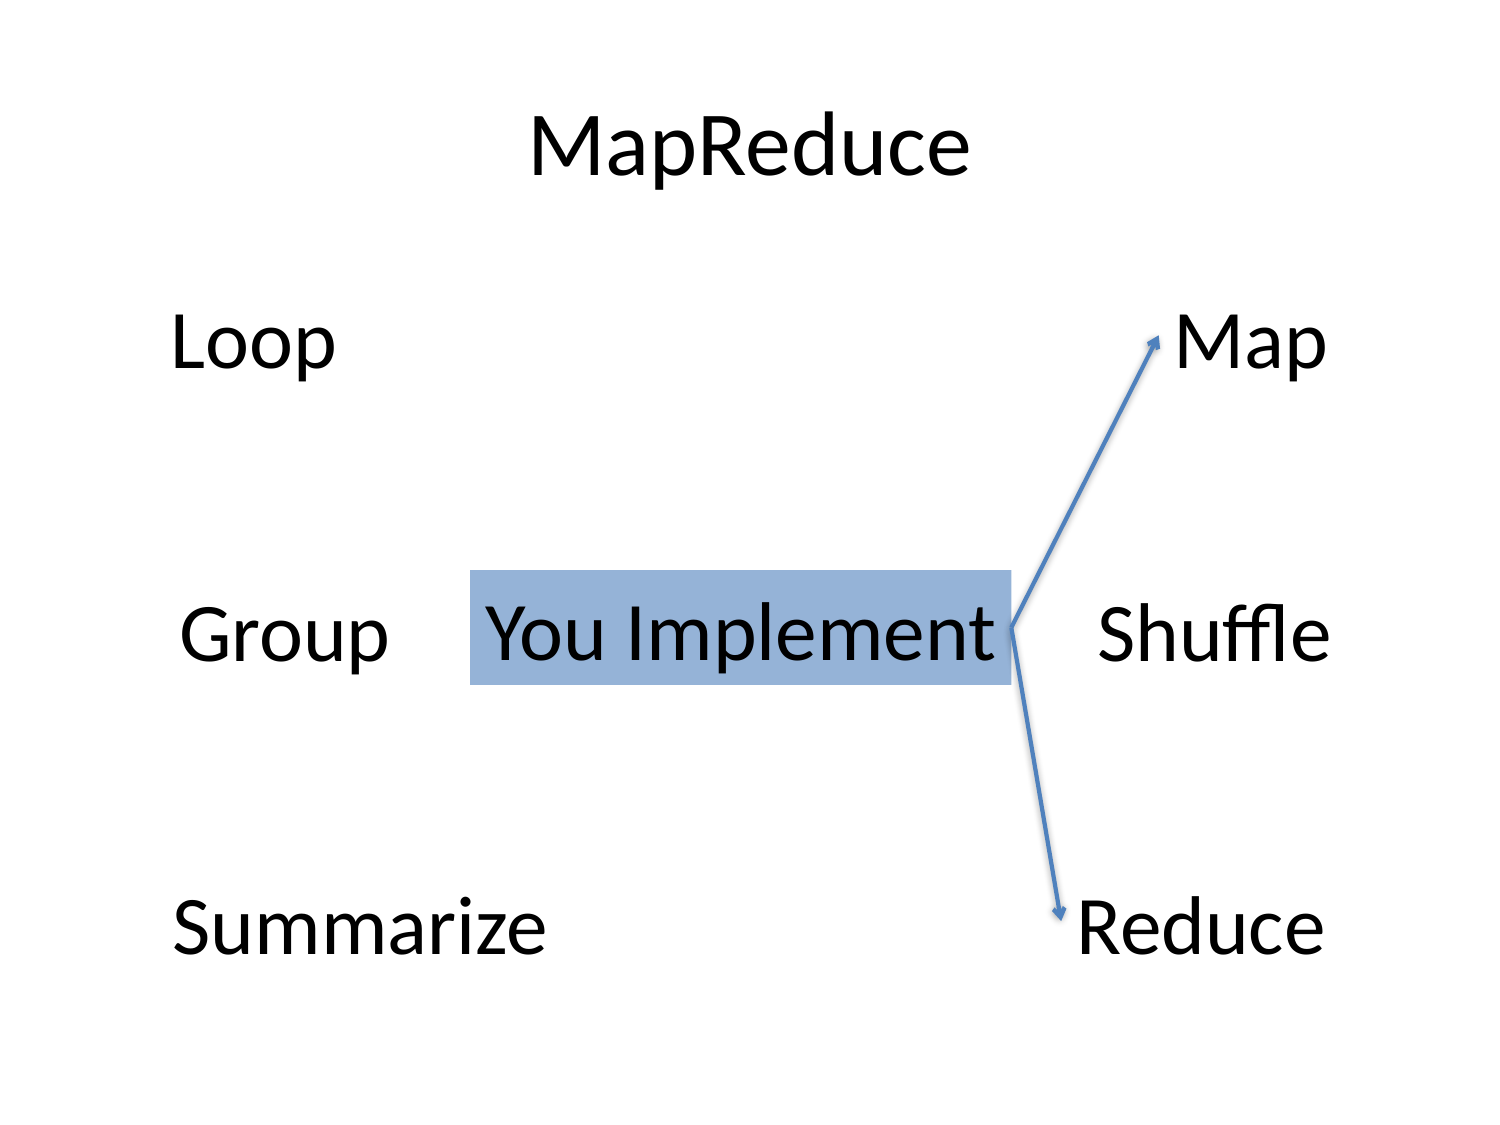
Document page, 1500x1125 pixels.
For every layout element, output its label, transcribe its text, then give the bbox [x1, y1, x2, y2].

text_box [154, 863, 1349, 980]
title MapReduce [75, 45, 1425, 233]
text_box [154, 570, 1012, 688]
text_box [1017, 627, 1054, 922]
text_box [1058, 570, 1349, 688]
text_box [154, 277, 1349, 395]
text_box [1017, 335, 1155, 629]
